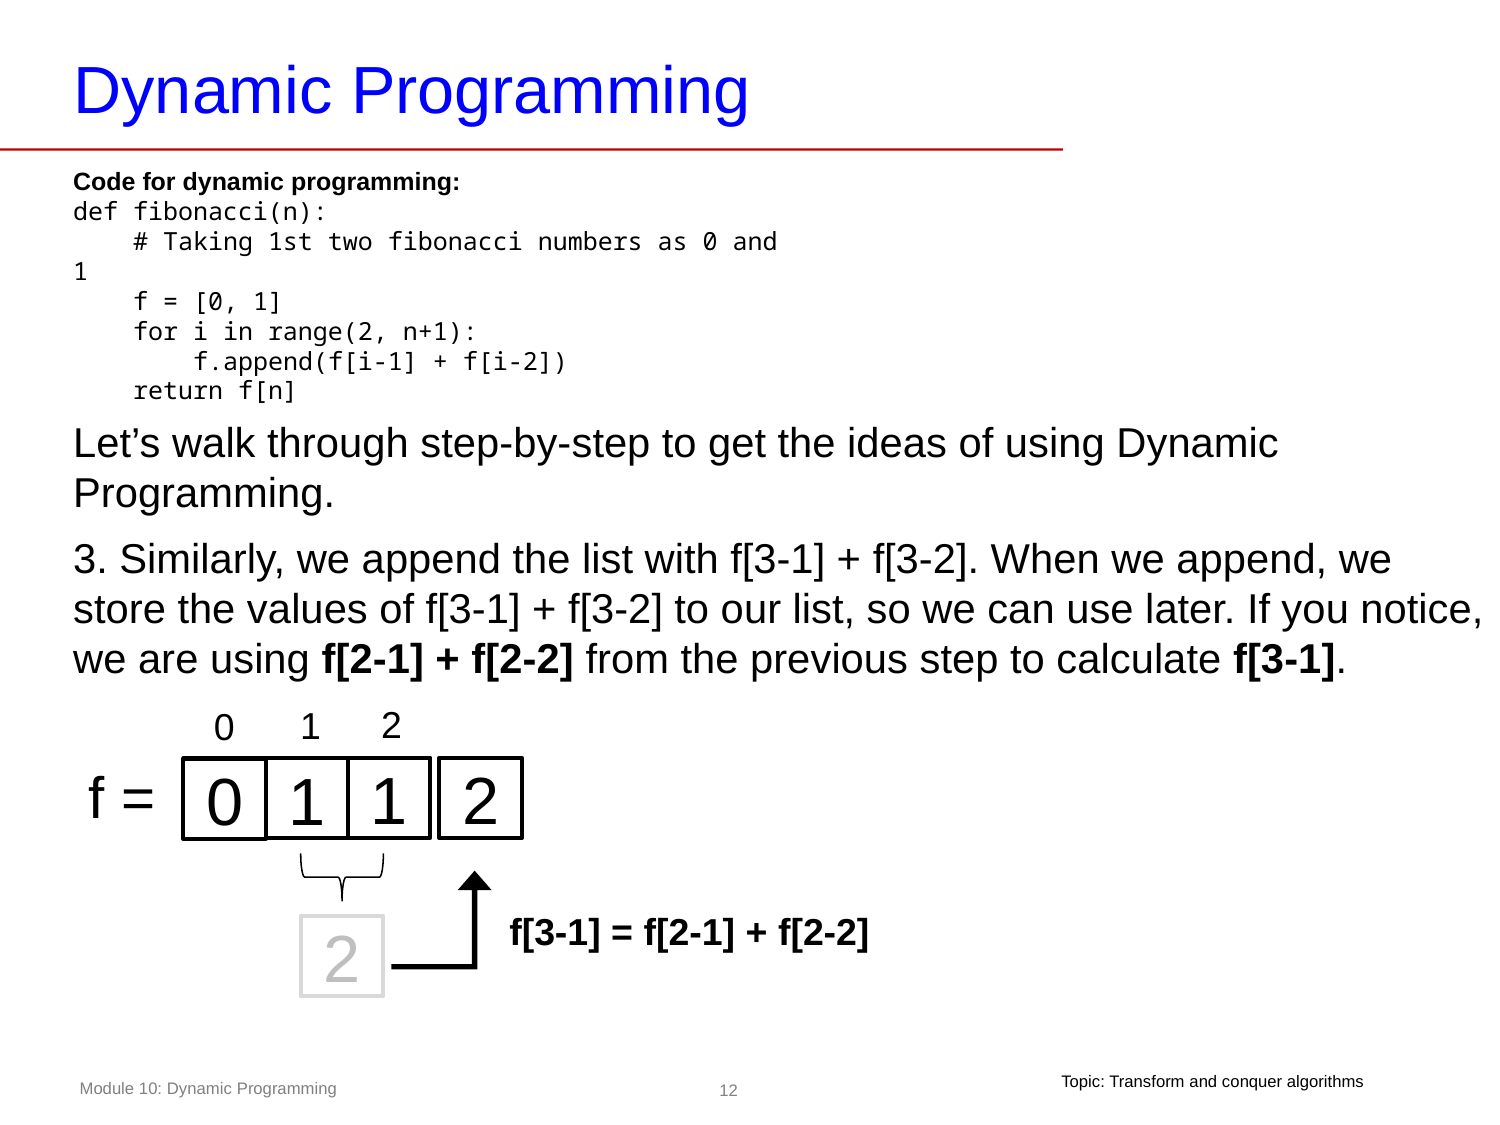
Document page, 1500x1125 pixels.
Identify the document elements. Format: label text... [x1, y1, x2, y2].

text_box f = [74, 753, 215, 838]
text_box f[3-1] = f[2-1] + f[2-2] [494, 900, 1254, 961]
text_box 1 [346, 756, 432, 840]
text_box 0 [188, 695, 260, 755]
text_box Code for dynamic programming: def fibonacci(n): # Taking 1st two fibonacci numbers as 0 and 1 f = [0, 1] for i in range(2, n+1): f.append(f[i-1] + f[i-2]) return f[n] [58, 158, 809, 413]
text_box 3. Similarly, we append the list with f[3-1] + f[3-2]. When we append, we store the values of f[3-1] + f[3-2] to our list, so we can use later. If you notice, we are using f[2-1] + f[2-2] from the previous step to calculate f[3-1]. [58, 524, 1500, 690]
text_box 1 [275, 694, 347, 755]
text_box [391, 870, 492, 970]
title Dynamic Programming [57, 39, 1173, 136]
text_box Topic: Transform and conquer algorithms [1046, 1070, 1380, 1097]
text_box 2 [299, 914, 385, 998]
text_box Let’s walk through step-by-step to get the ideas of using Dynamic Programming. [58, 408, 1483, 524]
text_box 2 [437, 756, 524, 840]
text_box 1 [264, 756, 346, 840]
text_box [299, 853, 385, 902]
text_box 2 [355, 694, 427, 754]
text_box 0 [181, 756, 268, 841]
text_box [112, 1024, 425, 1100]
